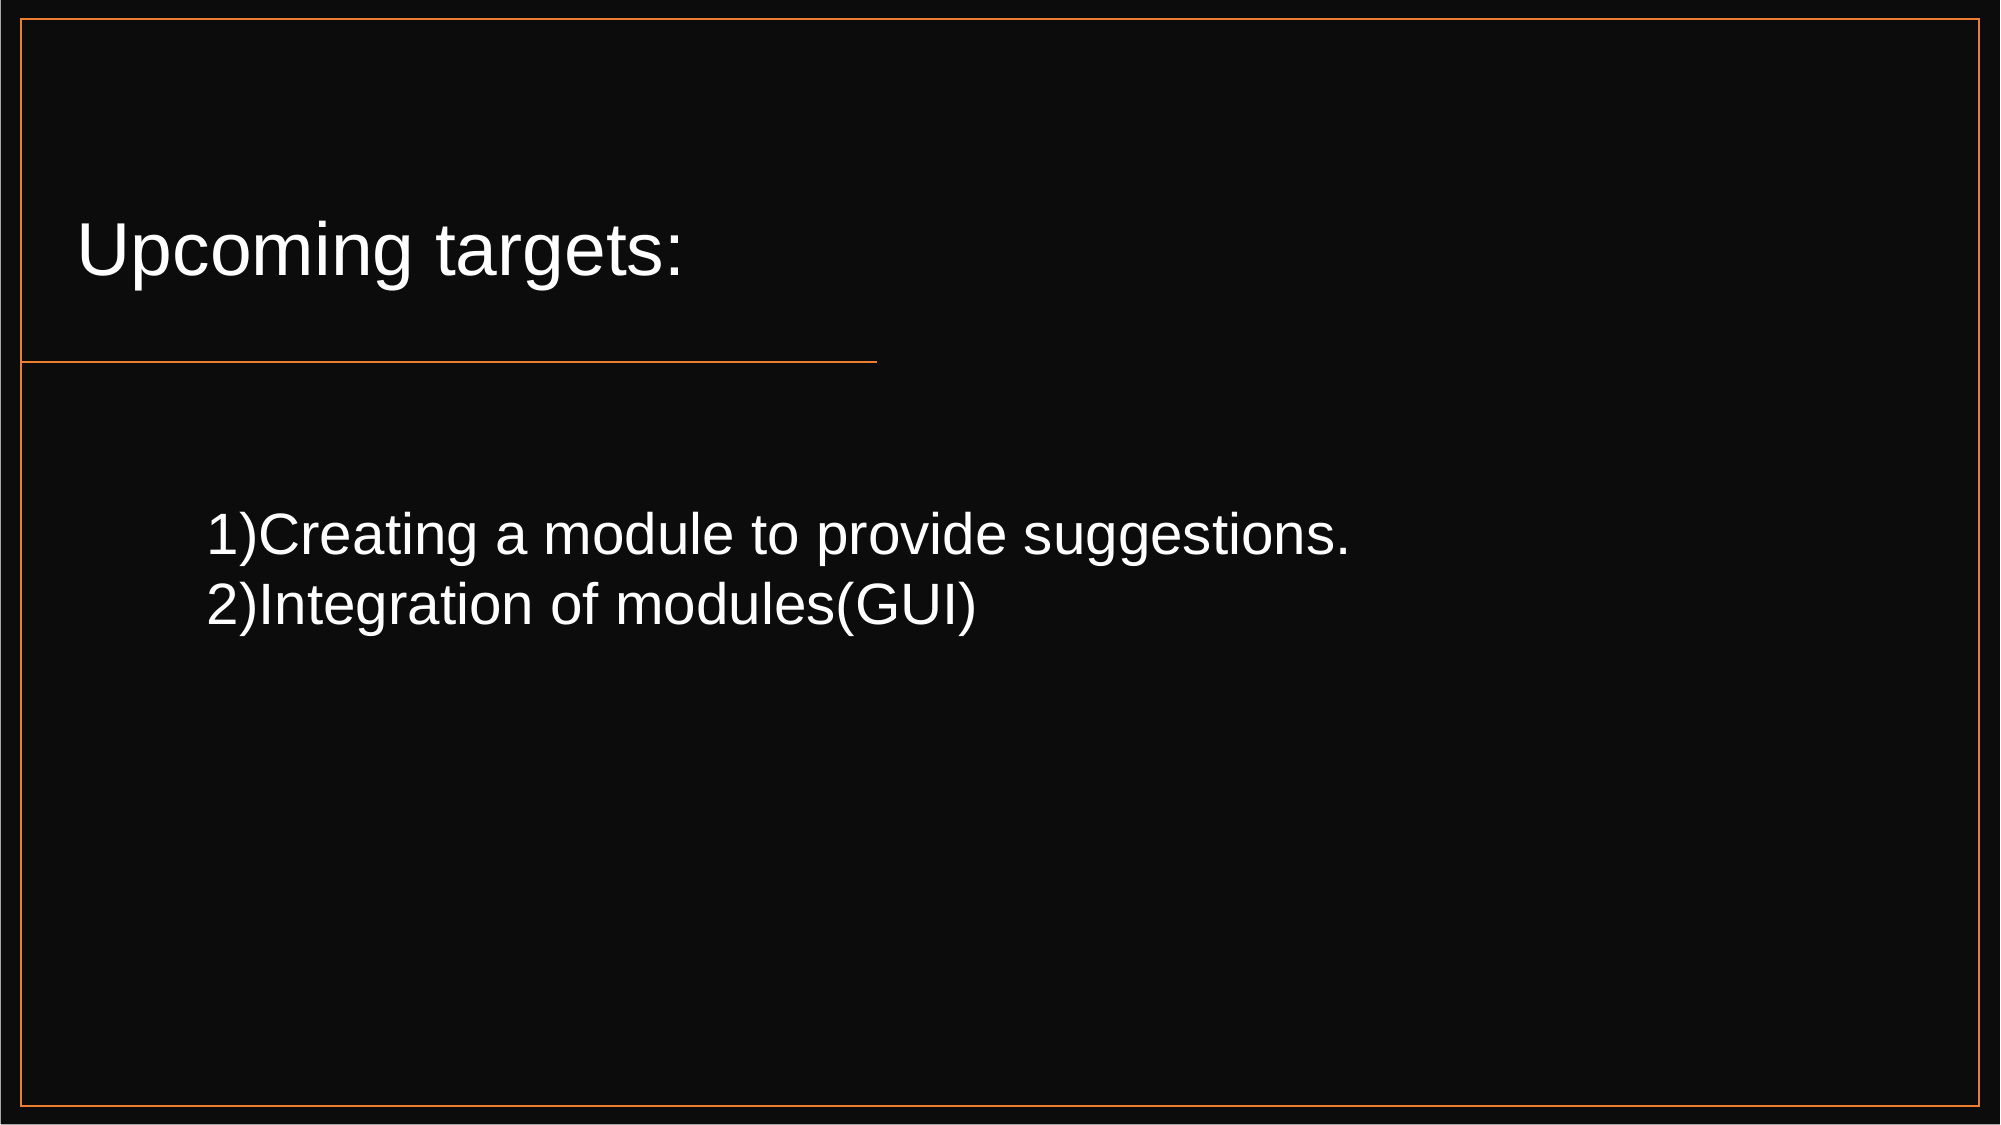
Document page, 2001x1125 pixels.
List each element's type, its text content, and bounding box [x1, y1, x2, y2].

text_box 1)Creating a module to provide suggestions. 2)Integration of modules(GUI) [191, 488, 1727, 644]
text_box [0, 0, 2000, 1125]
text_box [20, 18, 1980, 1106]
text_box Upcoming targets: [61, 193, 1319, 299]
